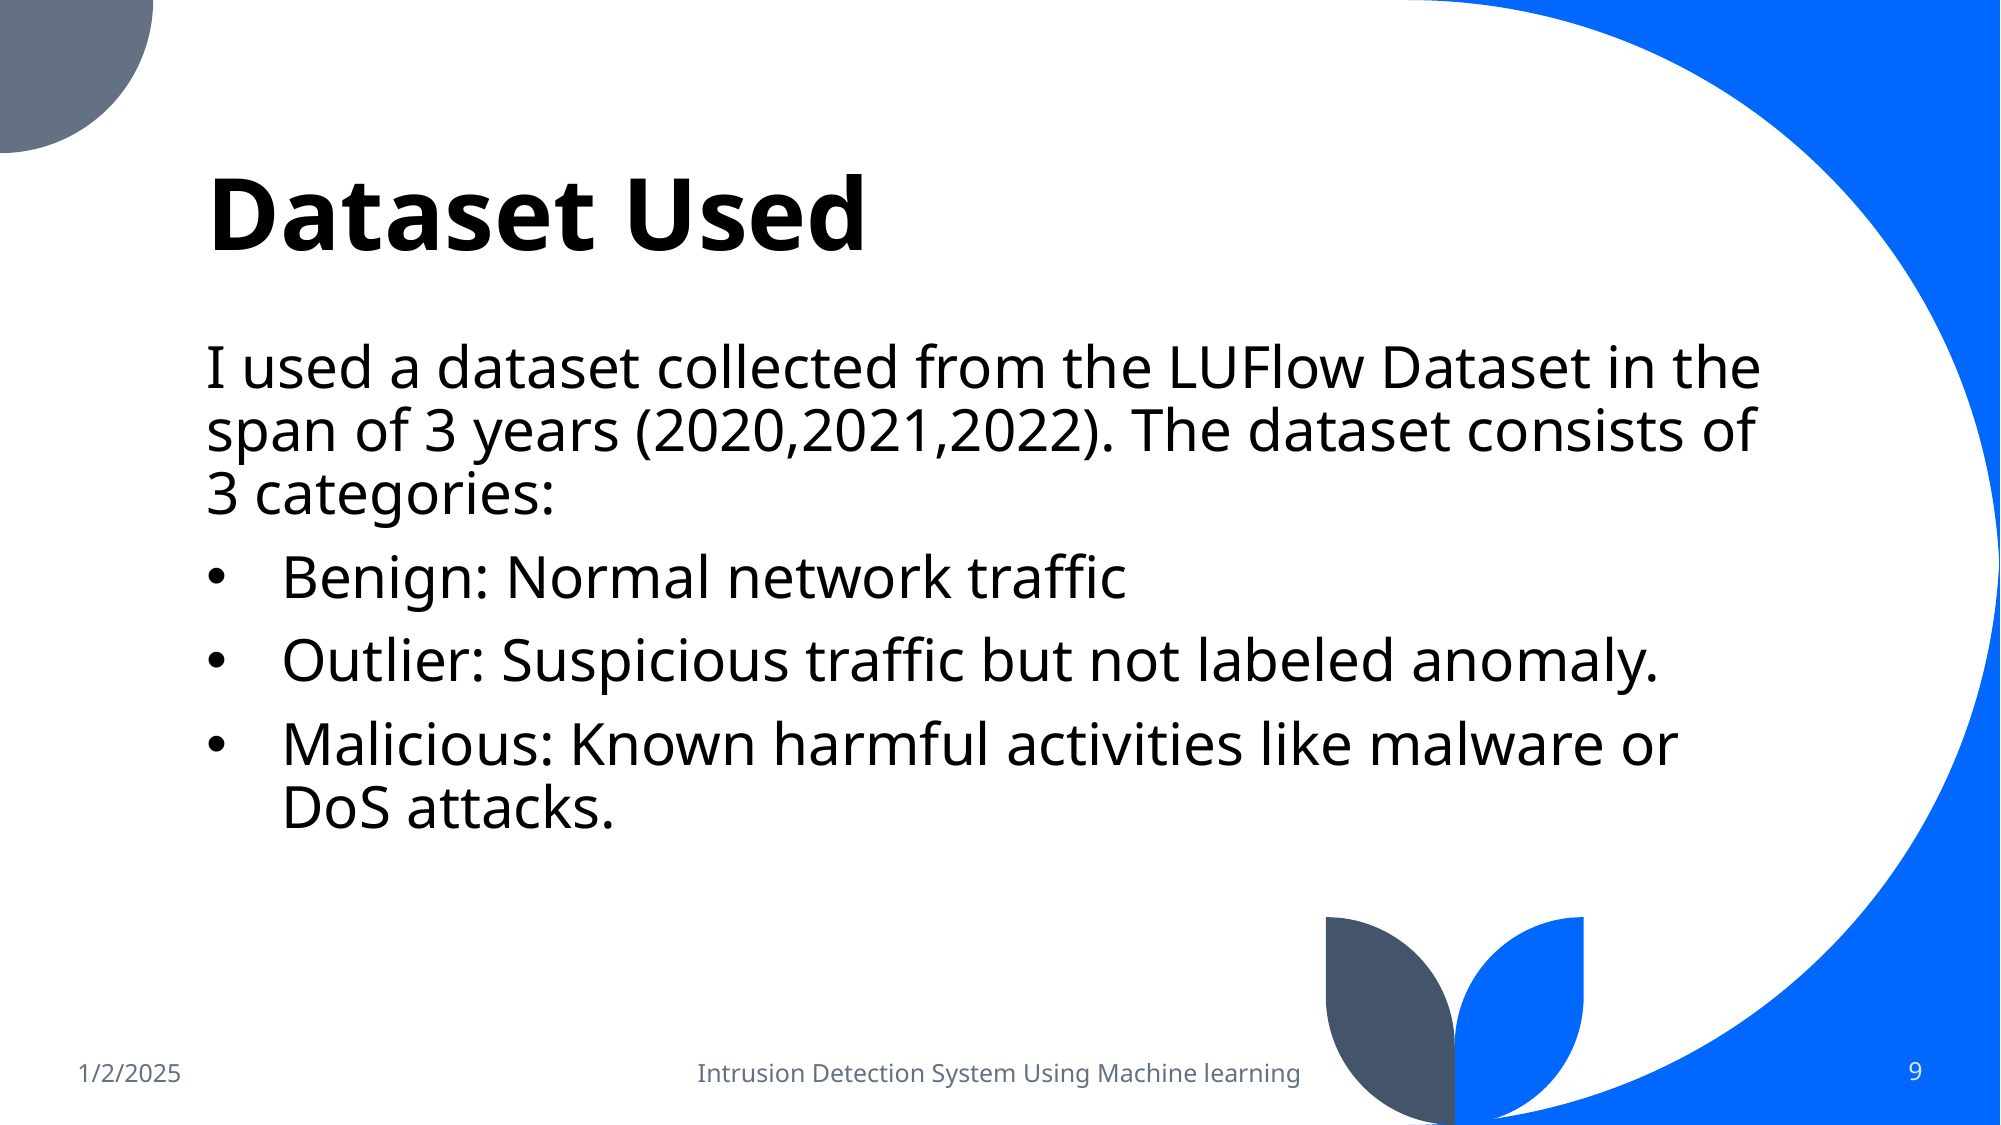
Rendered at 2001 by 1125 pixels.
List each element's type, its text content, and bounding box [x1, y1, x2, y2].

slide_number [62, 1042, 513, 1103]
list I used a dataset collected from the LUFlow Dataset in the span of 3 years (2020,2021,2022). The dataset consists of 3 categories: Benign: Normal network traffic Outlier: Suspicious traffic but not labeled anomaly. Malicious: Known harmful activities like malware or DoS attacks. [191, 330, 1796, 884]
footer Intrusion Detection System Using Machine learning [662, 1042, 1338, 1103]
title Dataset Used [191, 62, 1796, 280]
slide_number 9 [1665, 1042, 1938, 1103]
